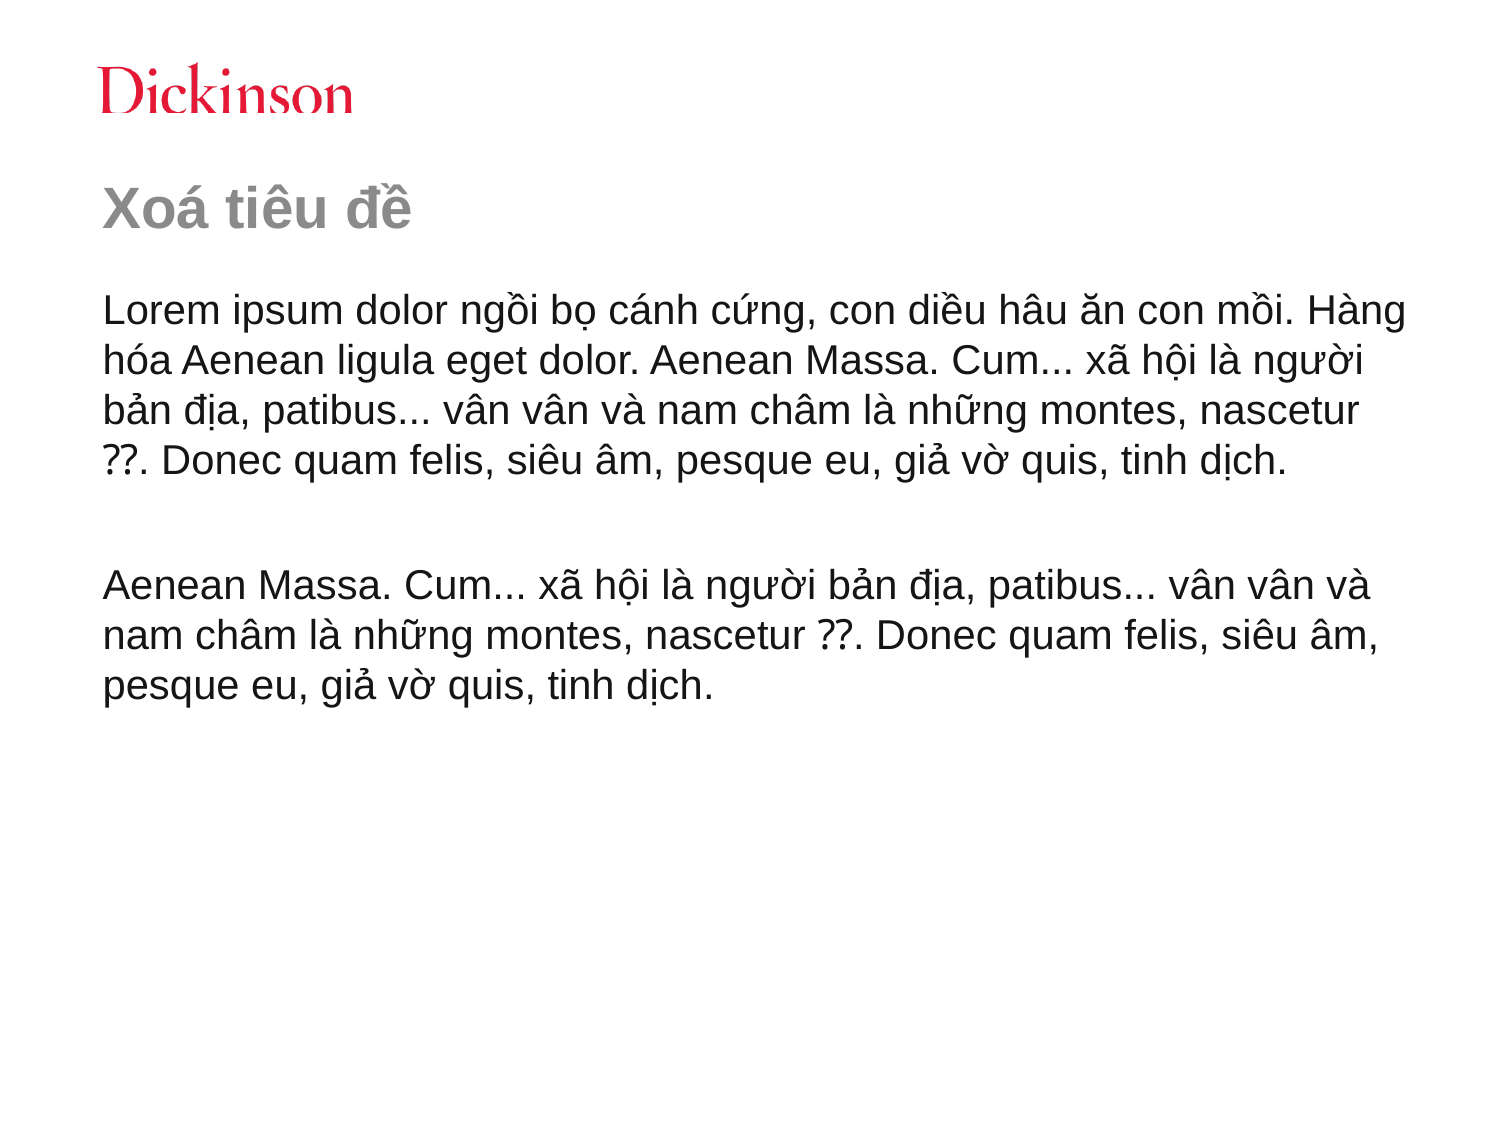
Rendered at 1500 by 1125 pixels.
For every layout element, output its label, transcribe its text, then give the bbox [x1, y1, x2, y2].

list Lorem ipsum dolor ngồi bọ cánh cứng, con diều hâu ăn con mồi. Hàng hóa Aenean ligula eget dolor. Aenean Massa. Cum... xã hội là người bản địa, patibus... vân vân và nam châm là những montes, nascetur ⁇. Donec quam felis, siêu âm, pesque eu, giả vờ quis, tinh dịch. Aenean Massa. Cum... xã hội là người bản địa, patibus... vân vân và nam châm là những montes, nascetur ⁇. Donec quam felis, siêu âm, pesque eu, giả vờ quis, tinh dịch. [87, 275, 1425, 1005]
title Xoá tiêu đề [87, 162, 1425, 250]
